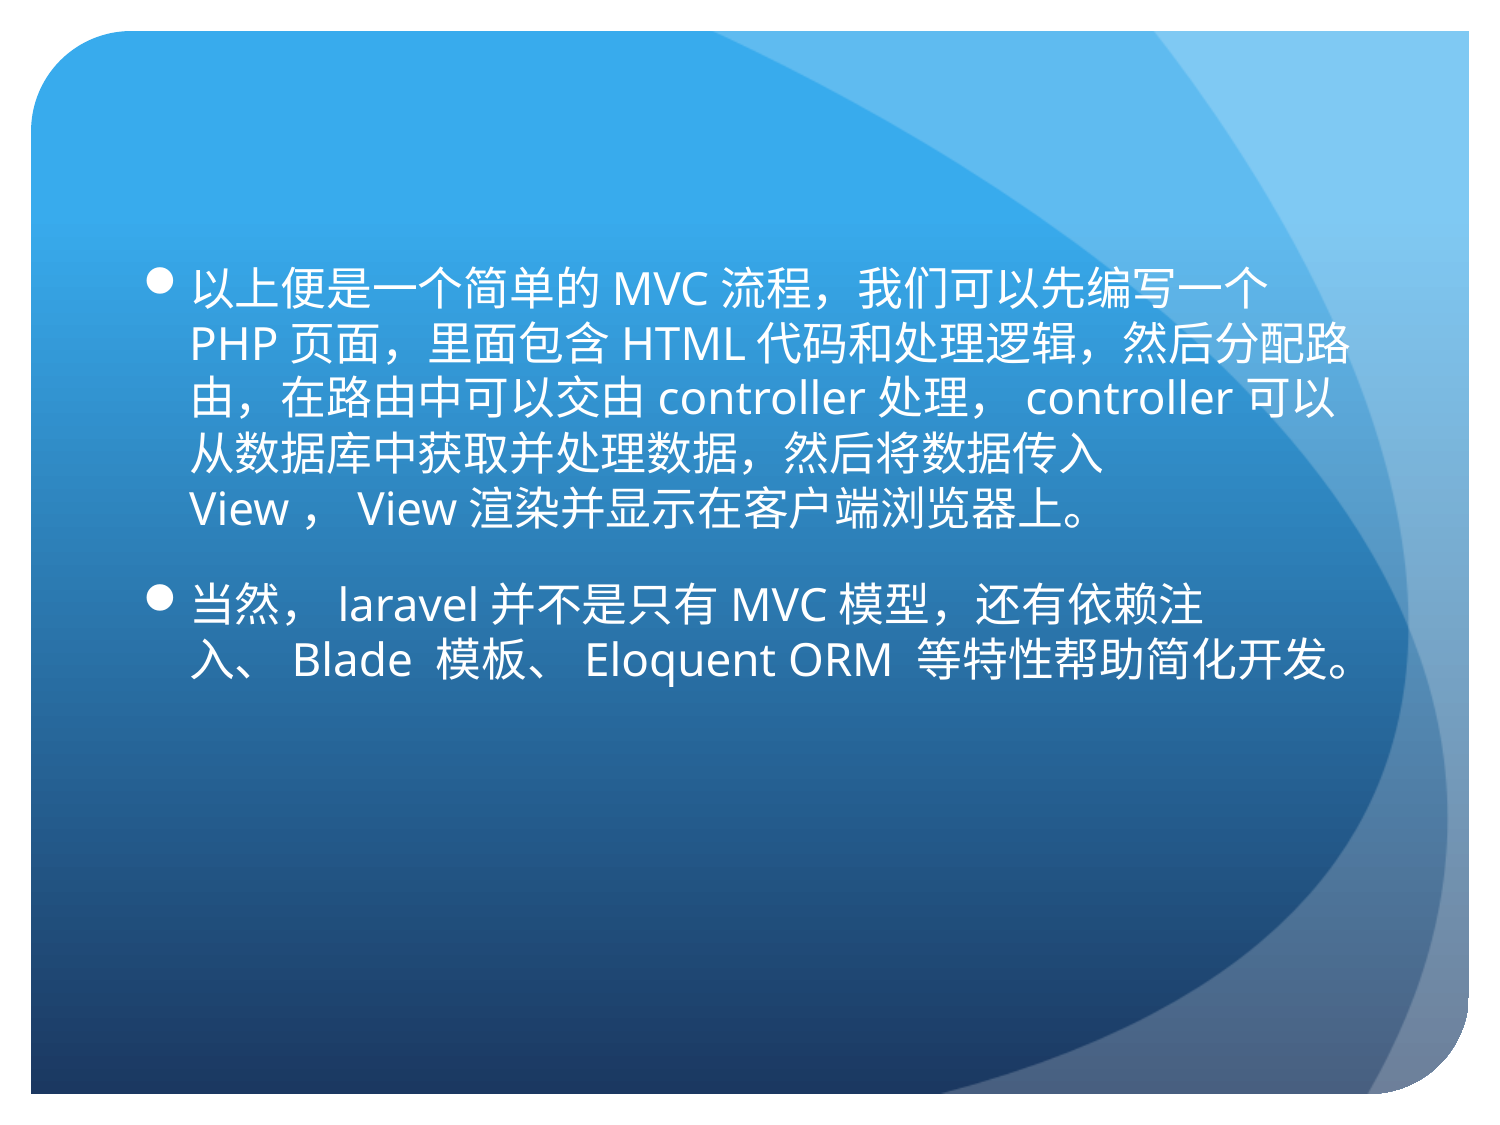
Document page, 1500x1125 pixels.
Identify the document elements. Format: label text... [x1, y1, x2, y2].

list 以上便是一个简单的MVC流程，我们可以先编写一个PHP页面，里面包含HTML代码和处理逻辑，然后分配路由，在路由中可以交由controller处理，controller可以从数据库中获取并处理数据，然后将数据传入View，View渲染并显示在客户端浏览器上。 当然，laravel并不是只有MVC模型，还有依赖注入、Blade 模板、Eloquent ORM 等特性帮助简化开发。 [127, 251, 1372, 943]
picture [24, 30, 1473, 1094]
